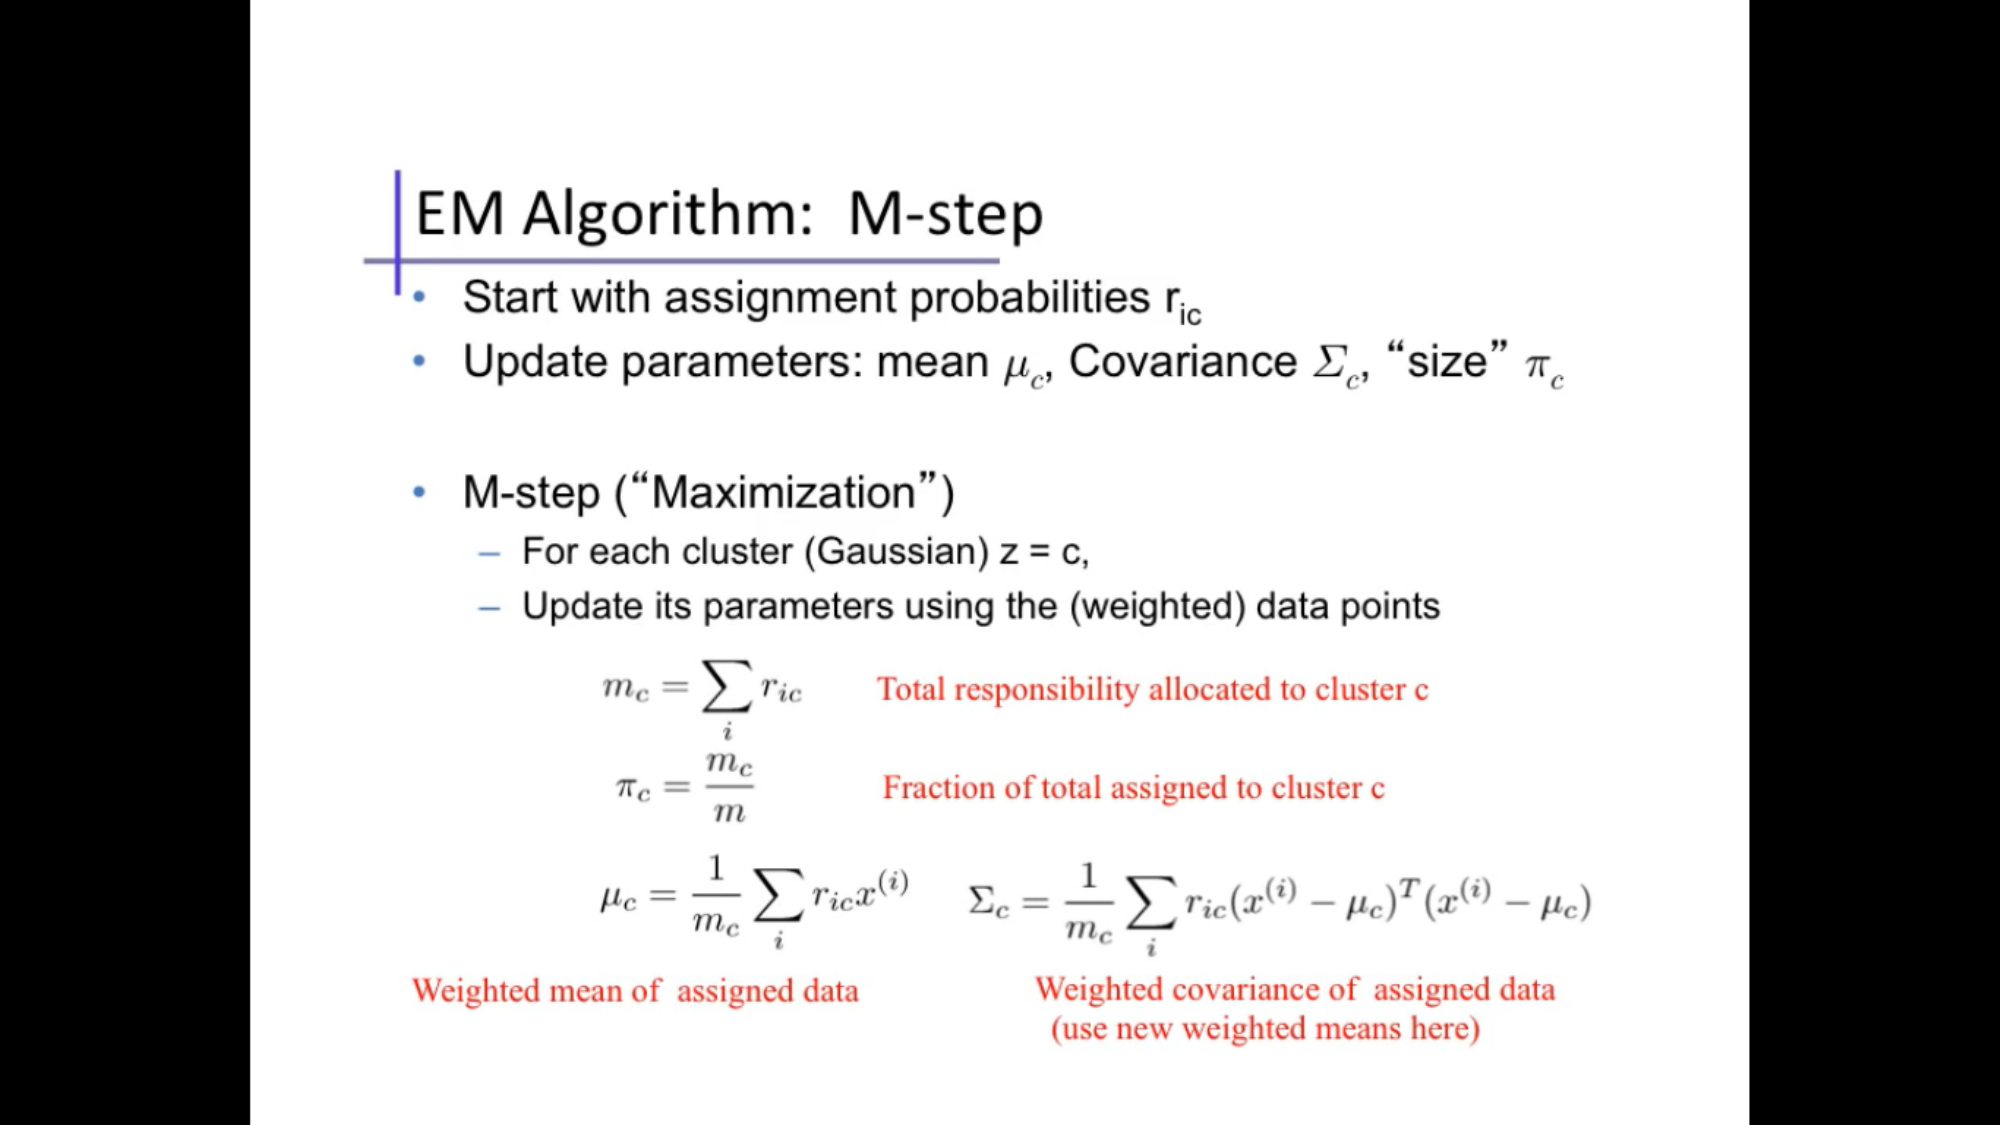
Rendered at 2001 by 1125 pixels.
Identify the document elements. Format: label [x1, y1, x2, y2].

list [0, 0, 2000, 1125]
